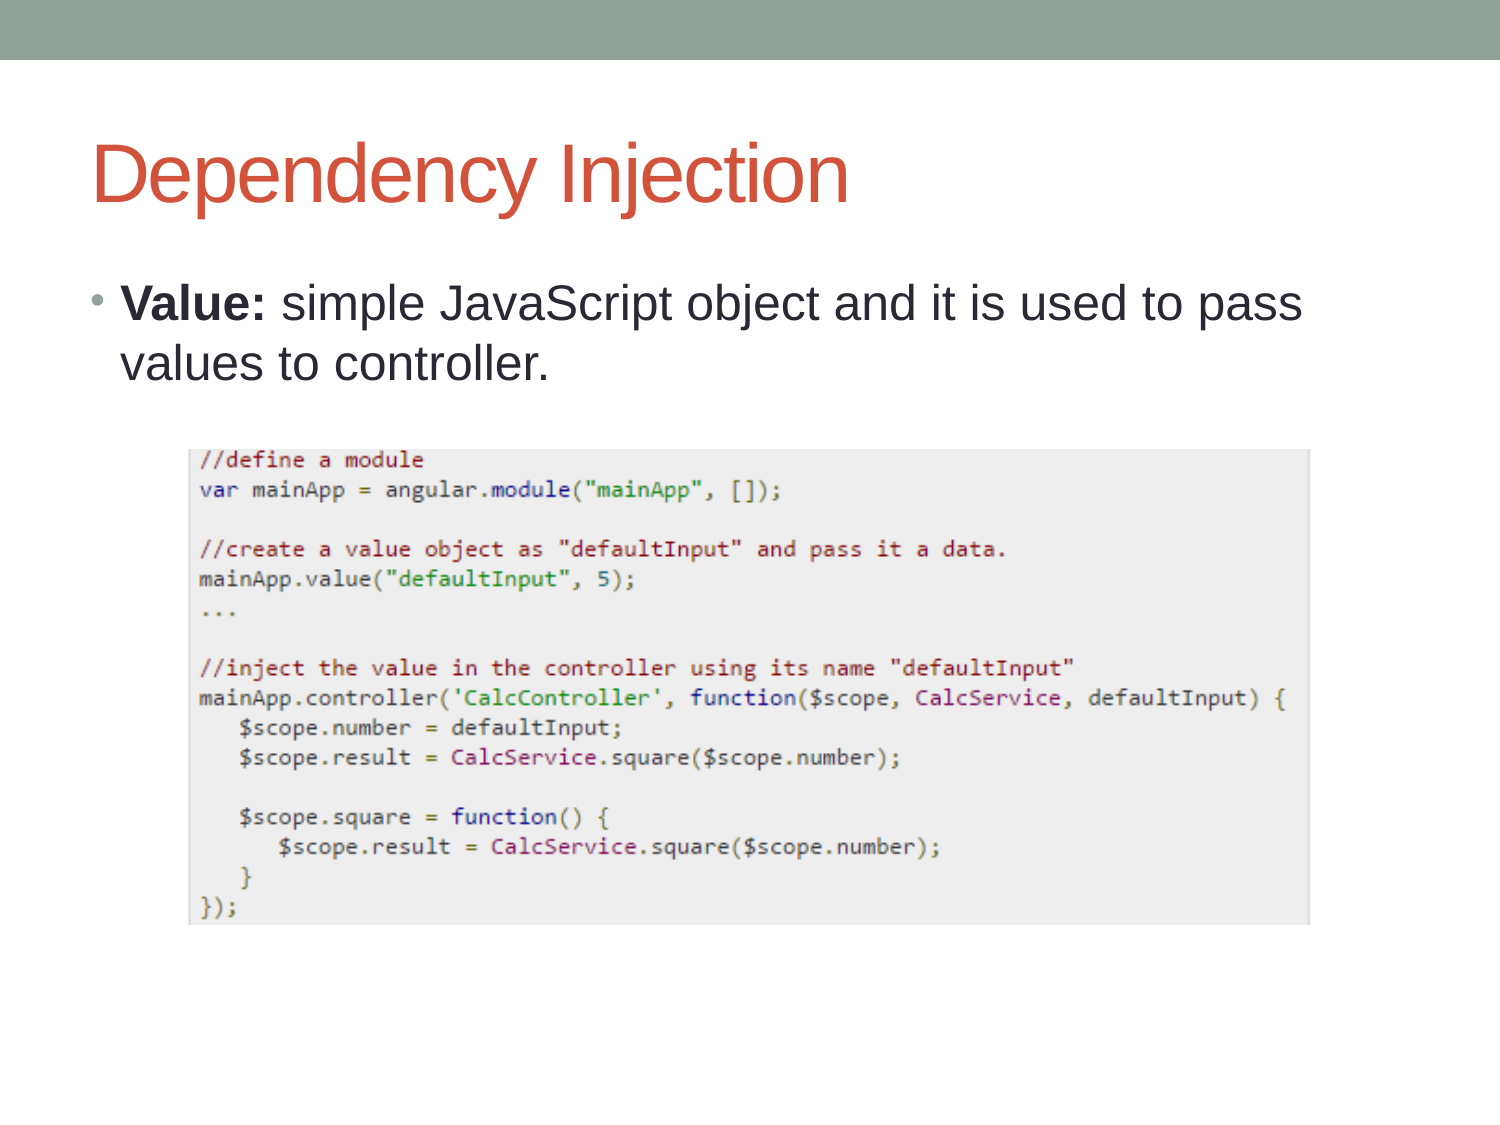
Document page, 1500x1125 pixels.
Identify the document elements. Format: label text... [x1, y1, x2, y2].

list Value: simple JavaScript object and it is used to pass values to controller. [75, 262, 1425, 1063]
picture [187, 449, 1317, 926]
title Dependency Injection [75, 87, 1425, 250]
